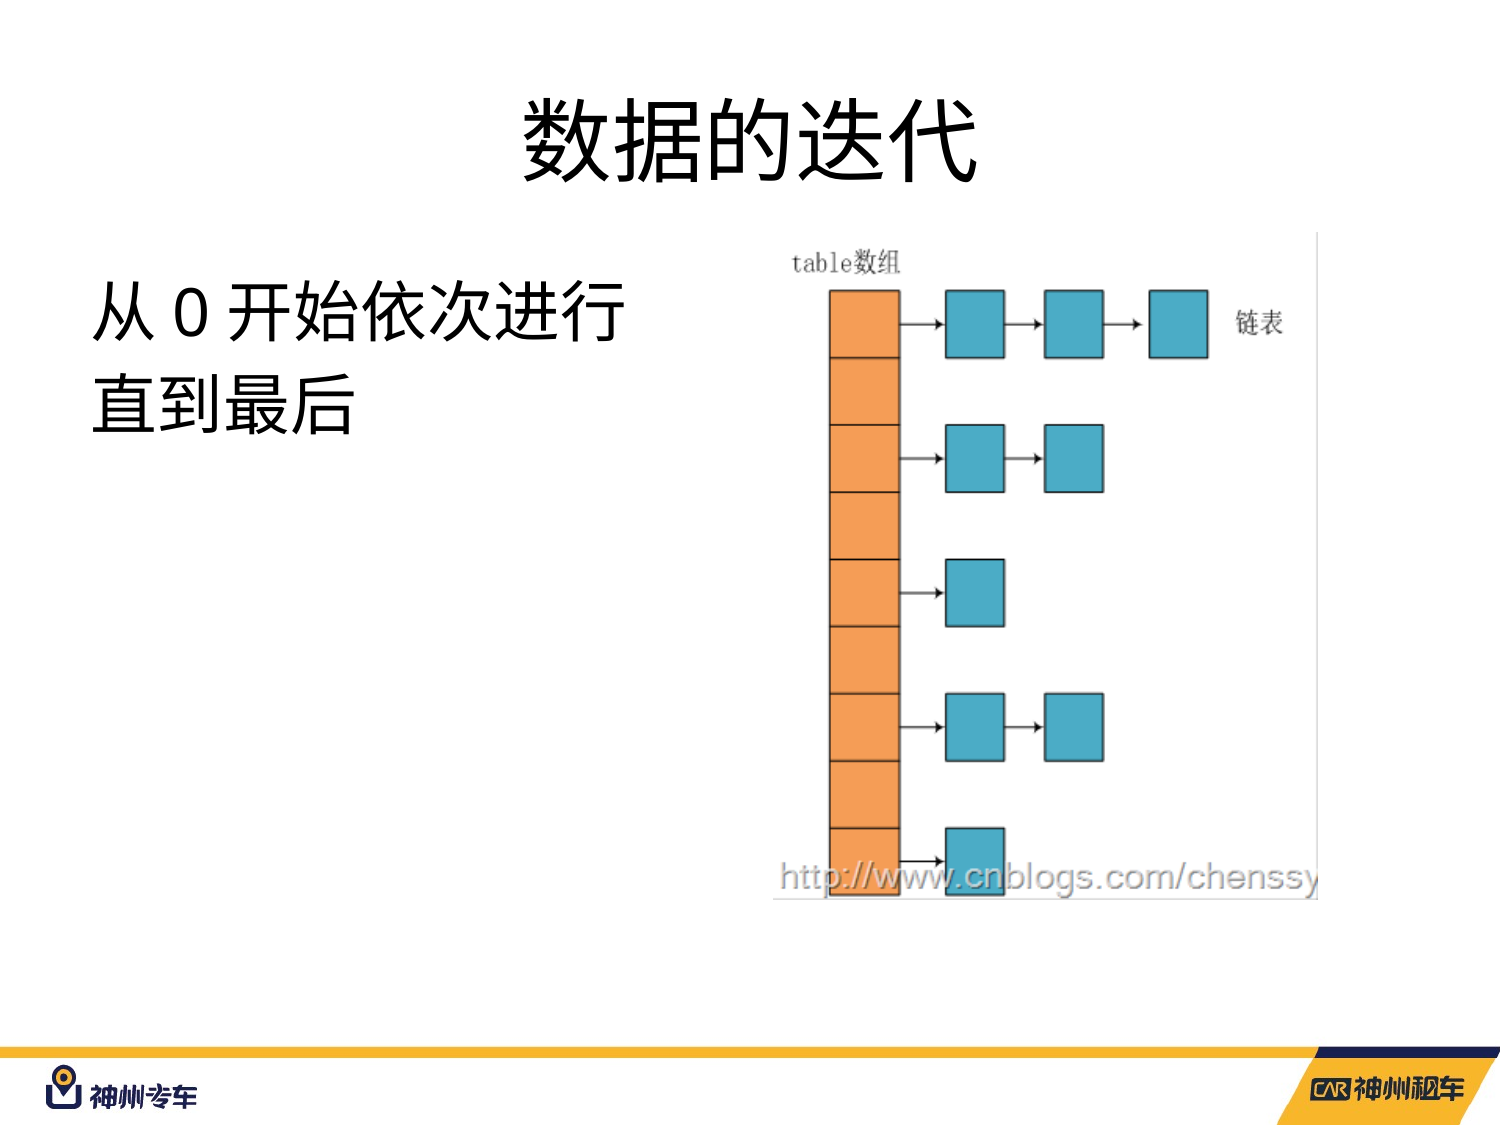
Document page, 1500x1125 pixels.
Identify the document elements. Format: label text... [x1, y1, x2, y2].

title 数据的迭代 [75, 45, 1425, 233]
picture [0, 0, 1500, 1125]
list 从0开始依次进行 直到最后 [75, 262, 1425, 1005]
